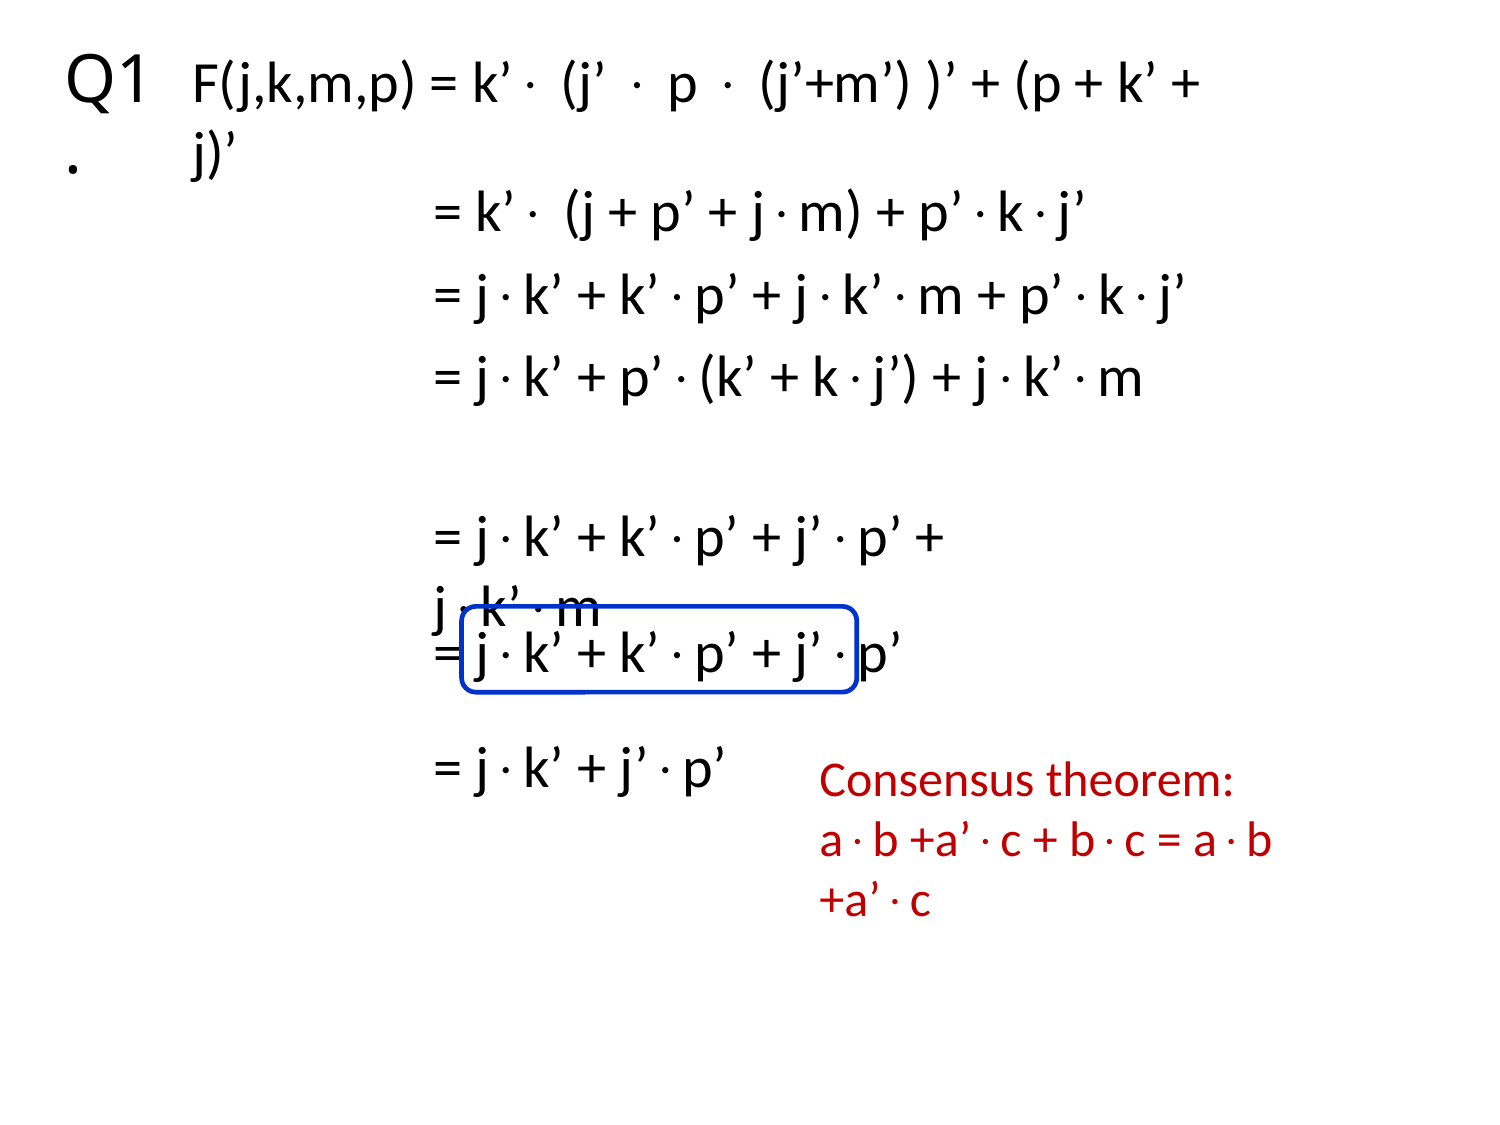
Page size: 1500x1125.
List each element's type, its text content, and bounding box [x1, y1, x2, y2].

text_box Q1. [49, 37, 177, 146]
text_box Consensus theorem: ab +a’c + bc = ab +a’c [804, 739, 1378, 935]
text_box = jk’ + k’p’ + j’p’ [850, 606, 929, 692]
text_box F(j,k,m,p) = k’ (j’  p  (j’+m’) )’ + (p + k’ + j)’ [177, 37, 1255, 192]
text_box = jk’ + k’p’ + j’p’ [418, 606, 469, 692]
text_box = jk’ + j’p’ [418, 721, 805, 807]
text_box [460, 605, 858, 694]
text_box = jk’ + k’p’ + j’p’ + jk’m [418, 490, 1136, 646]
text_box = k’ (j + p’ + jm) + p’kj’ = jk’ + k’p’ + jk’m + p’kj’ = jk’ + p’(k’ + kj’) + jk’m [418, 165, 1296, 416]
